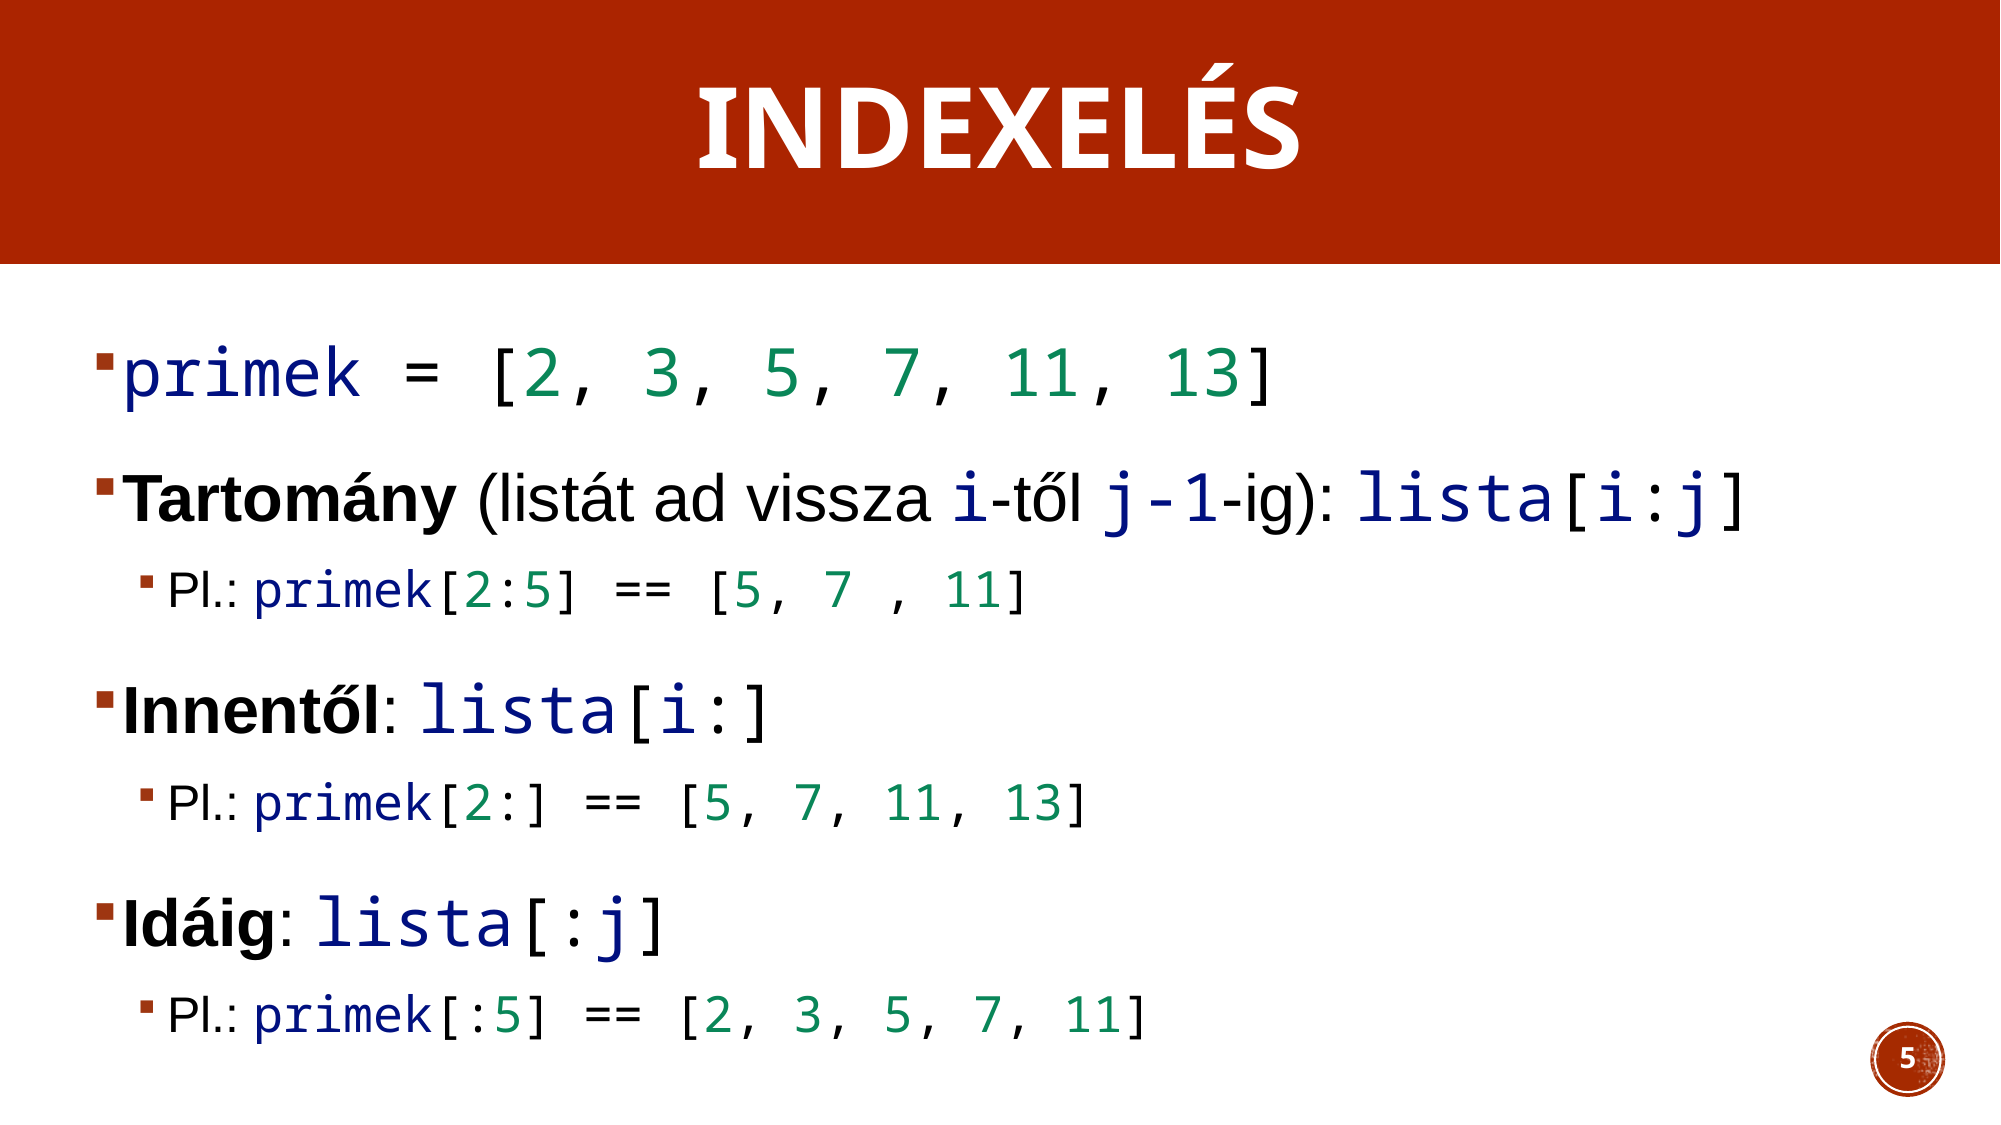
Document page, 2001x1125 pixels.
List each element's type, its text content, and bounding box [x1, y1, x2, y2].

title Indexelés [0, 0, 2000, 264]
slide_number 5 [1855, 1028, 1961, 1089]
list primek = [2, 3, 5, 7, 11, 13] Tartomány (listát ad vissza i-től j-1-ig): lista[i:j] Pl.: primek[2:5] == [5, 7 , 11] Innentől: lista[i:] Pl.: primek[2:] == [5, 7, 11, 13] Idáig: lista[:j] Pl.: primek[:5] == [2, 3, 5, 7, 11] [77, 302, 1844, 1089]
